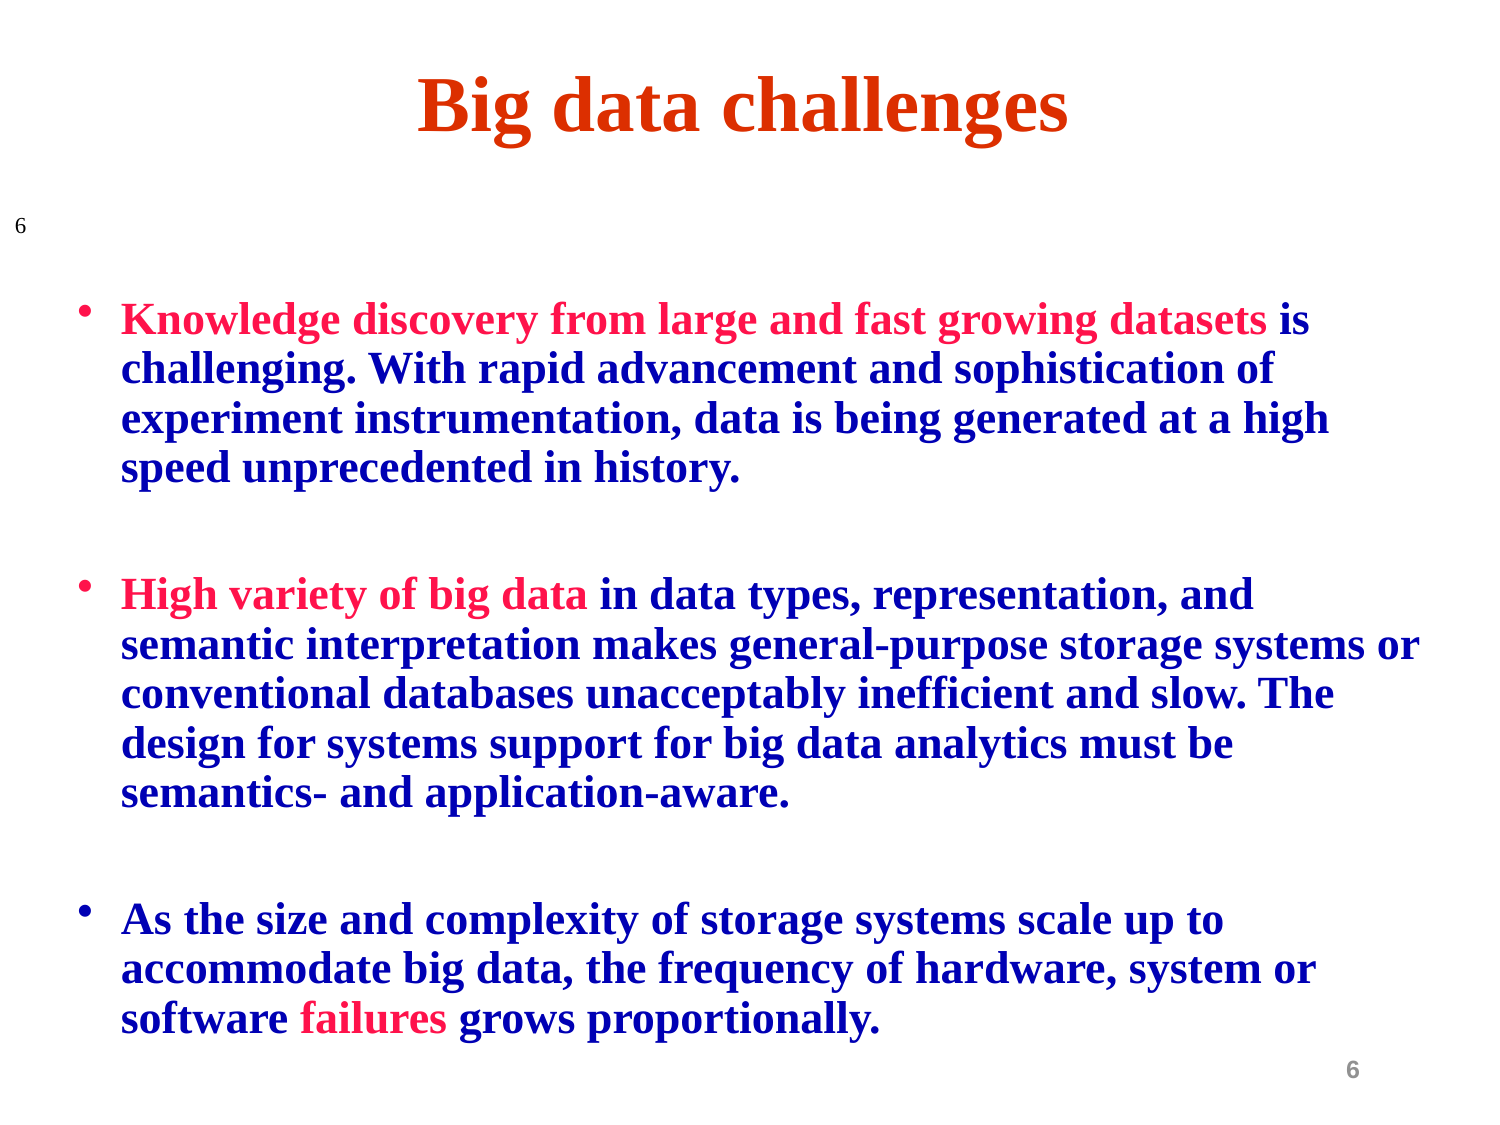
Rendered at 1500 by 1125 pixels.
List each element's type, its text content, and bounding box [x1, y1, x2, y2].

list Knowledge discovery from large and fast growing datasets is challenging. With rapid advancement and sophistication of experiment instrumentation, data is being generated at a high speed unprecedented in history. High variety of big data in data types, representation, and semantic interpretation makes general-purpose storage systems or conventional databases unacceptably inefficient and slow. The design for systems support for big data analytics must be semantics- and application-aware. As the size and complexity of storage systems scale up to accommodate big data, the frequency of hardware, system or software failures grows proportionally. [62, 287, 1436, 1060]
slide_number 6 [0, 208, 88, 249]
title Big data challenges [37, 50, 1450, 163]
